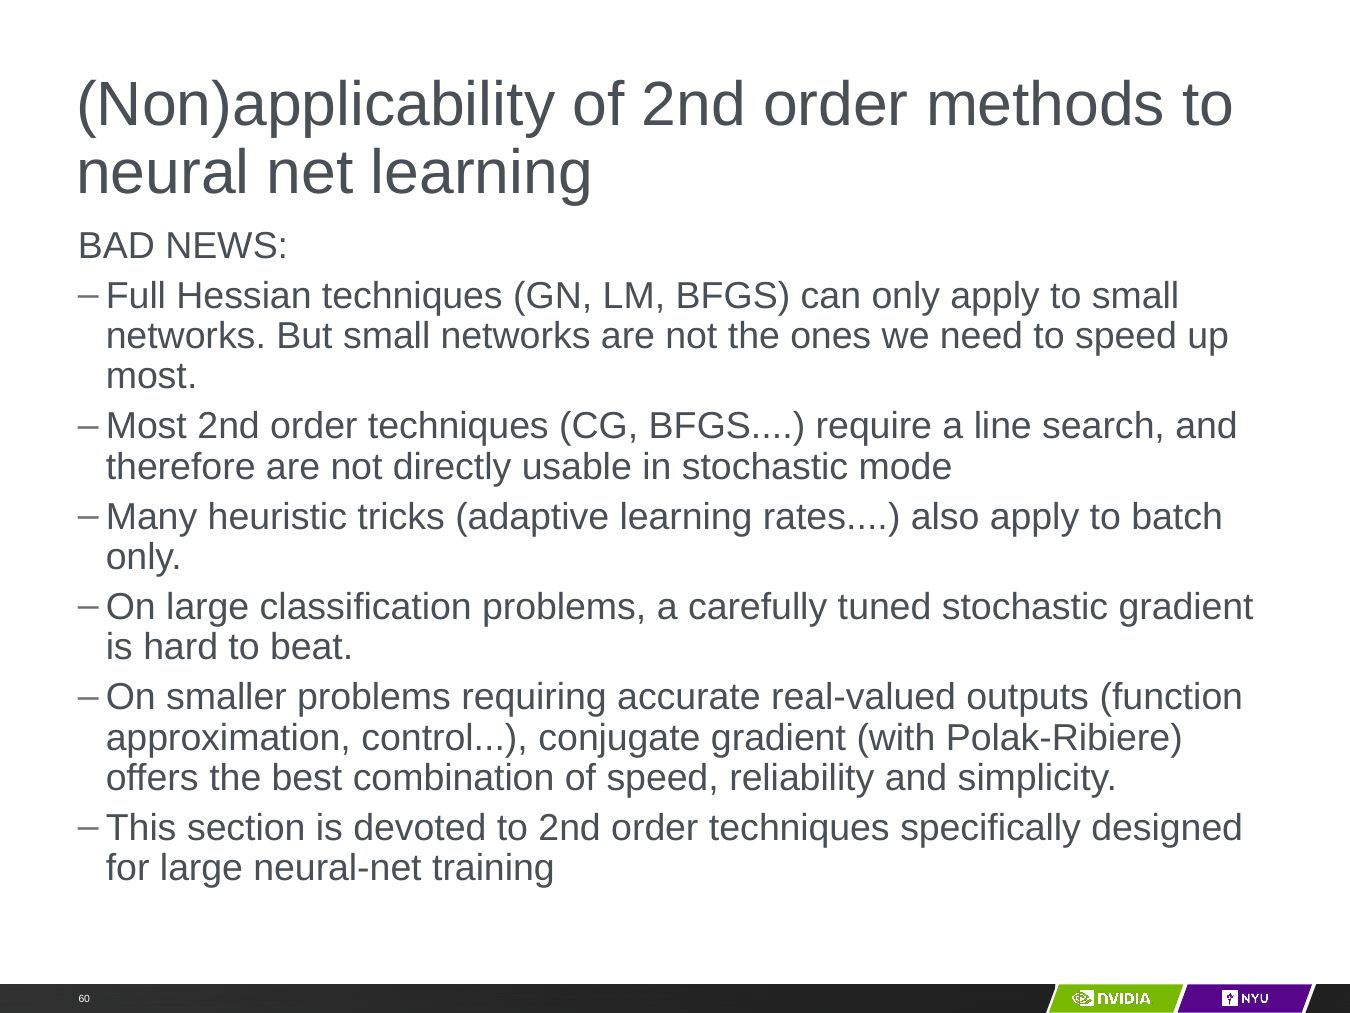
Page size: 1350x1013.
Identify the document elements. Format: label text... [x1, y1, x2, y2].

list BAD NEWS: Full Hessian techniques (GN, LM, BFGS) can only apply to small networks. But small networks are not the ones we need to speed up most. Most 2nd order techniques (CG, BFGS....) require a line search, and therefore are not directly usable in stochastic mode Many heuristic tricks (adaptive learning rates....) also apply to batch only. On large classification problems, a carefully tuned stochastic gradient is hard to beat. On smaller problems requiring accurate real-valued outputs (function approximation, control...), conjugate gradient (with Polak-Ribiere) offers the best combination of speed, reliability and simplicity. This section is devoted to 2nd order techniques specifically designed for large neural-net training [62, 211, 1287, 944]
title (Non)applicability of 2nd order methods to neural net learning [61, 56, 1289, 142]
